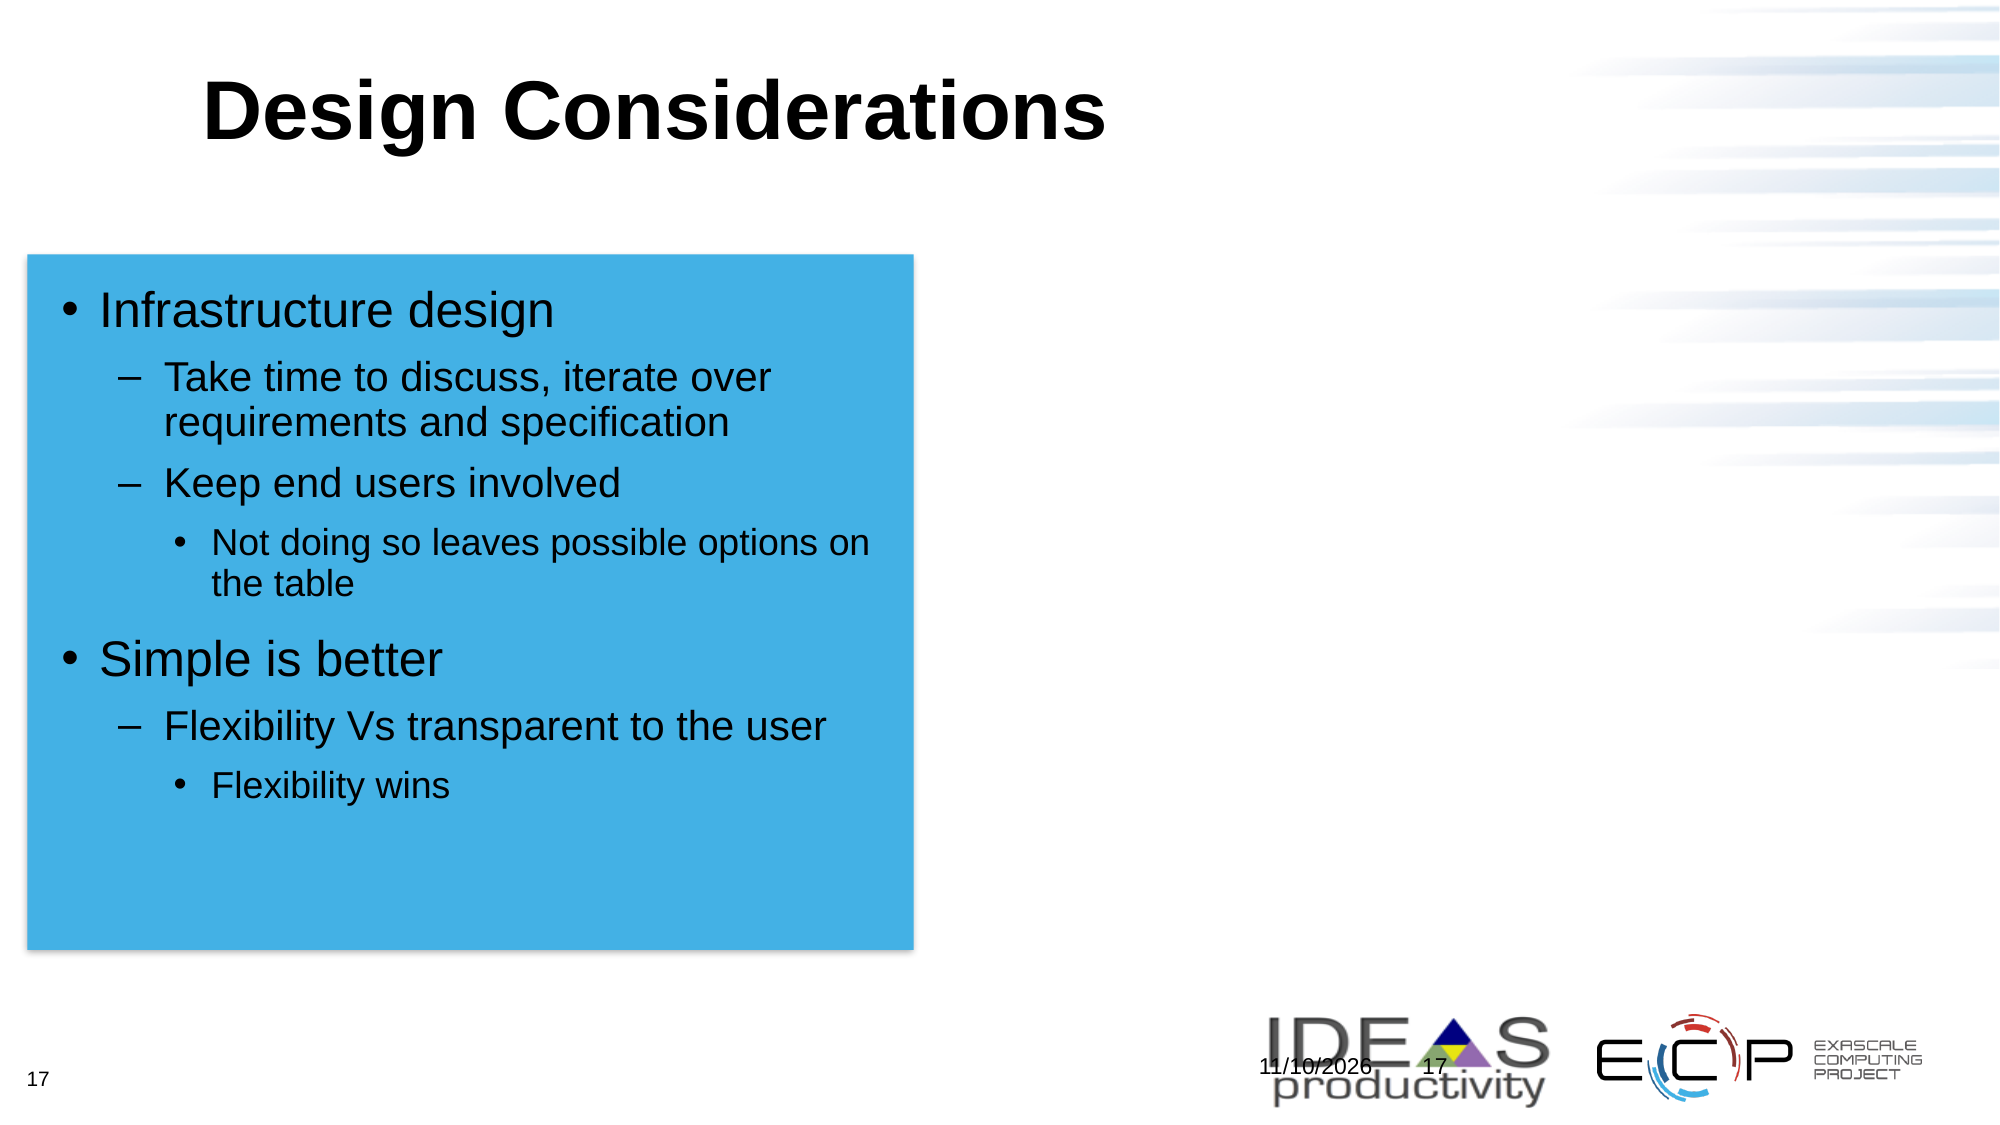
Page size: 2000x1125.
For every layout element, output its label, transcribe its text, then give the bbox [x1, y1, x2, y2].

picture [1531, 0, 2000, 669]
picture [1257, 1009, 1560, 1115]
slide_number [1125, 1042, 1387, 1088]
list Infrastructure design Take time to discuss, iterate over requirements and specification Keep end users involved Not doing so leaves possible options on the table Simple is better Flexibility Vs transparent to the user Flexibility wins [46, 276, 914, 951]
text_box [27, 254, 914, 950]
title Design Considerations [187, 64, 1463, 176]
picture [1597, 1014, 1922, 1102]
slide_number 17 [1387, 1042, 1463, 1088]
